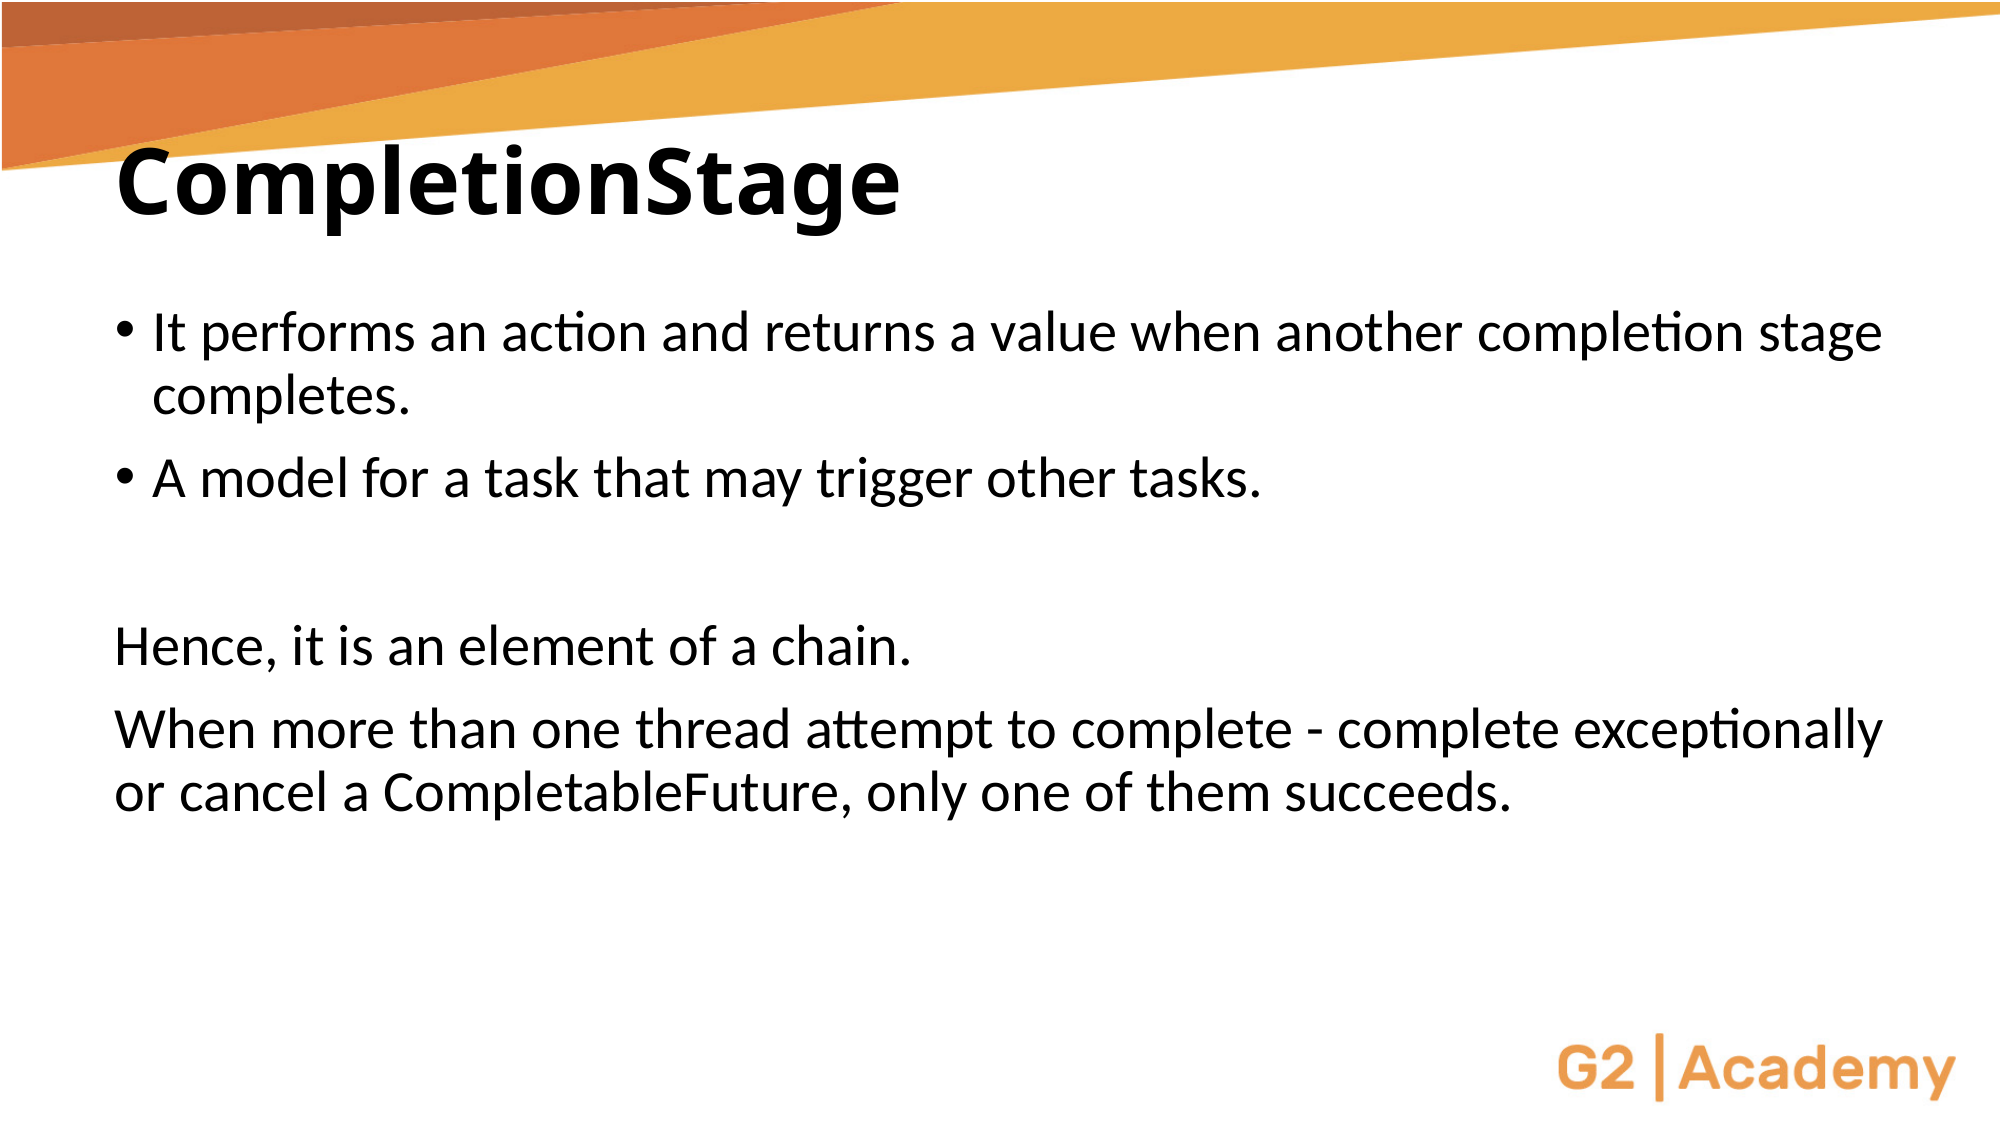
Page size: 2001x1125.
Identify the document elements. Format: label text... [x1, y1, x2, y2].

list It performs an action and returns a value when another completion stage completes. A model for a task that may trigger other tasks. Hence, it is an element of a chain. When more than one thread attempt to complete - complete exceptionally or cancel a CompletableFuture, only one of them succeeds. [99, 293, 1900, 1085]
picture [1, 2, 2000, 1125]
title CompletionStage [99, 124, 1900, 246]
